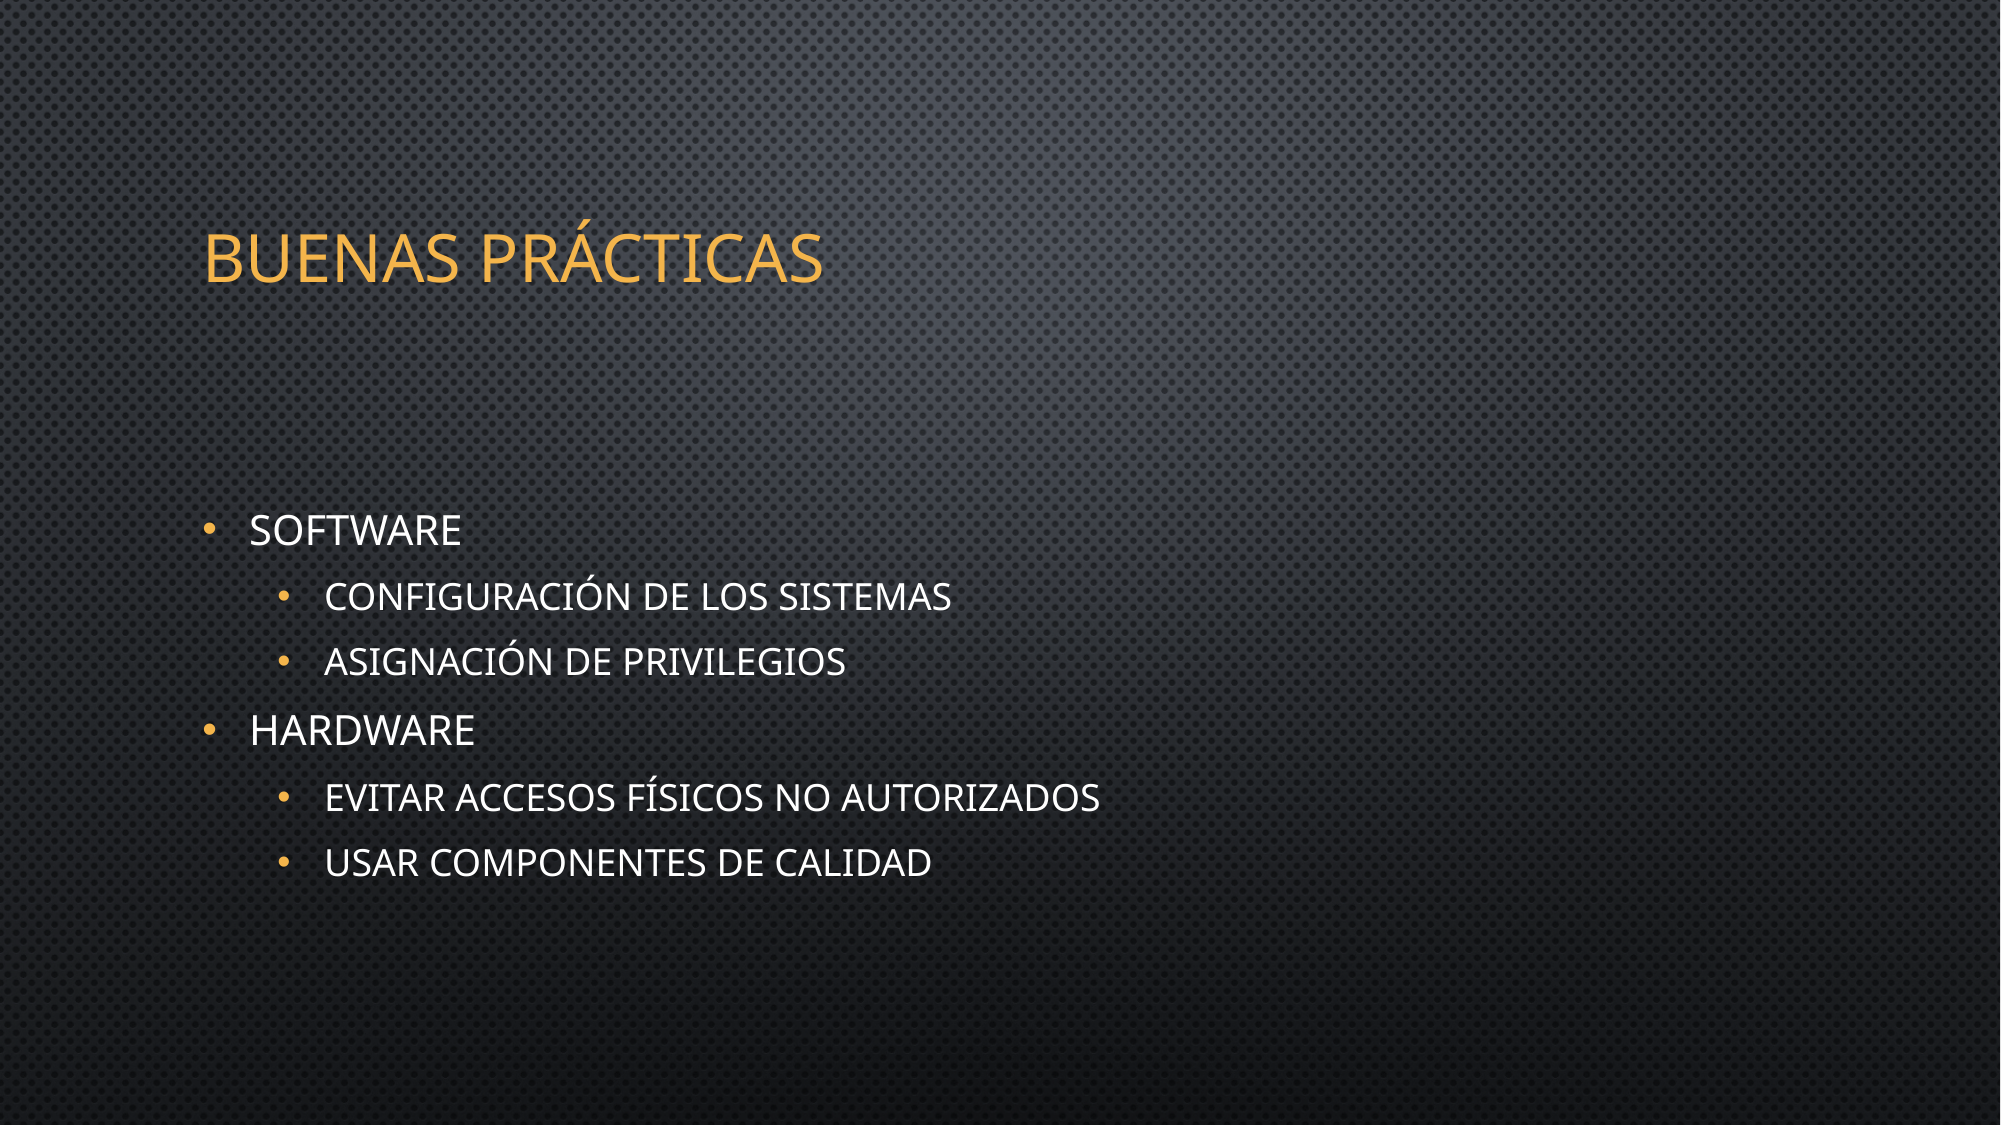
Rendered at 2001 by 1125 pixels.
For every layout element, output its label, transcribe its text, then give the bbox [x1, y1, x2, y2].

title Buenas prácticas [187, 99, 1813, 413]
list Software Configuración de los sistemas Asignación de privilegios Hardware Evitar accesos físicos no autorizados Usar componentes de calidad [187, 437, 1813, 950]
